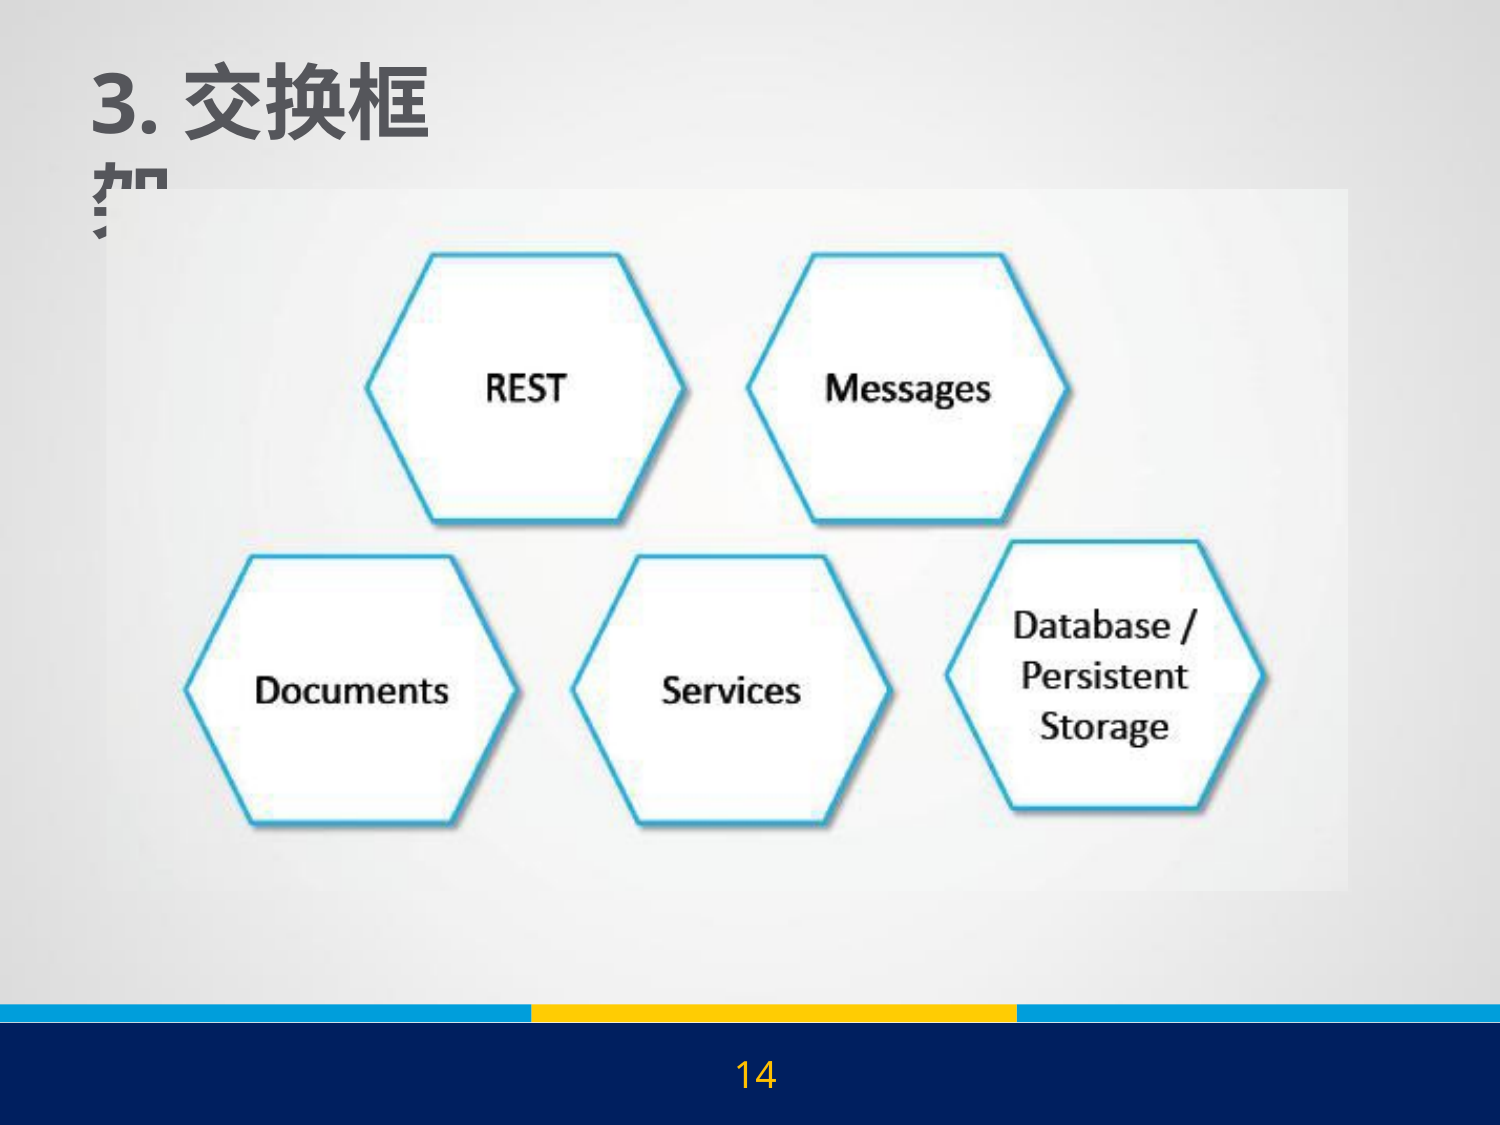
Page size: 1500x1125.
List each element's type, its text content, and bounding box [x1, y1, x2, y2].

title 3.交换框架 [87, 48, 501, 251]
text_box [0, 1004, 532, 1023]
slide_number 14 [729, 1046, 782, 1125]
text_box [1017, 1004, 1500, 1023]
picture [0, 0, 1500, 1004]
text_box [106, 189, 1349, 891]
text_box [0, 1023, 1500, 1125]
text_box [532, 1004, 1017, 1023]
